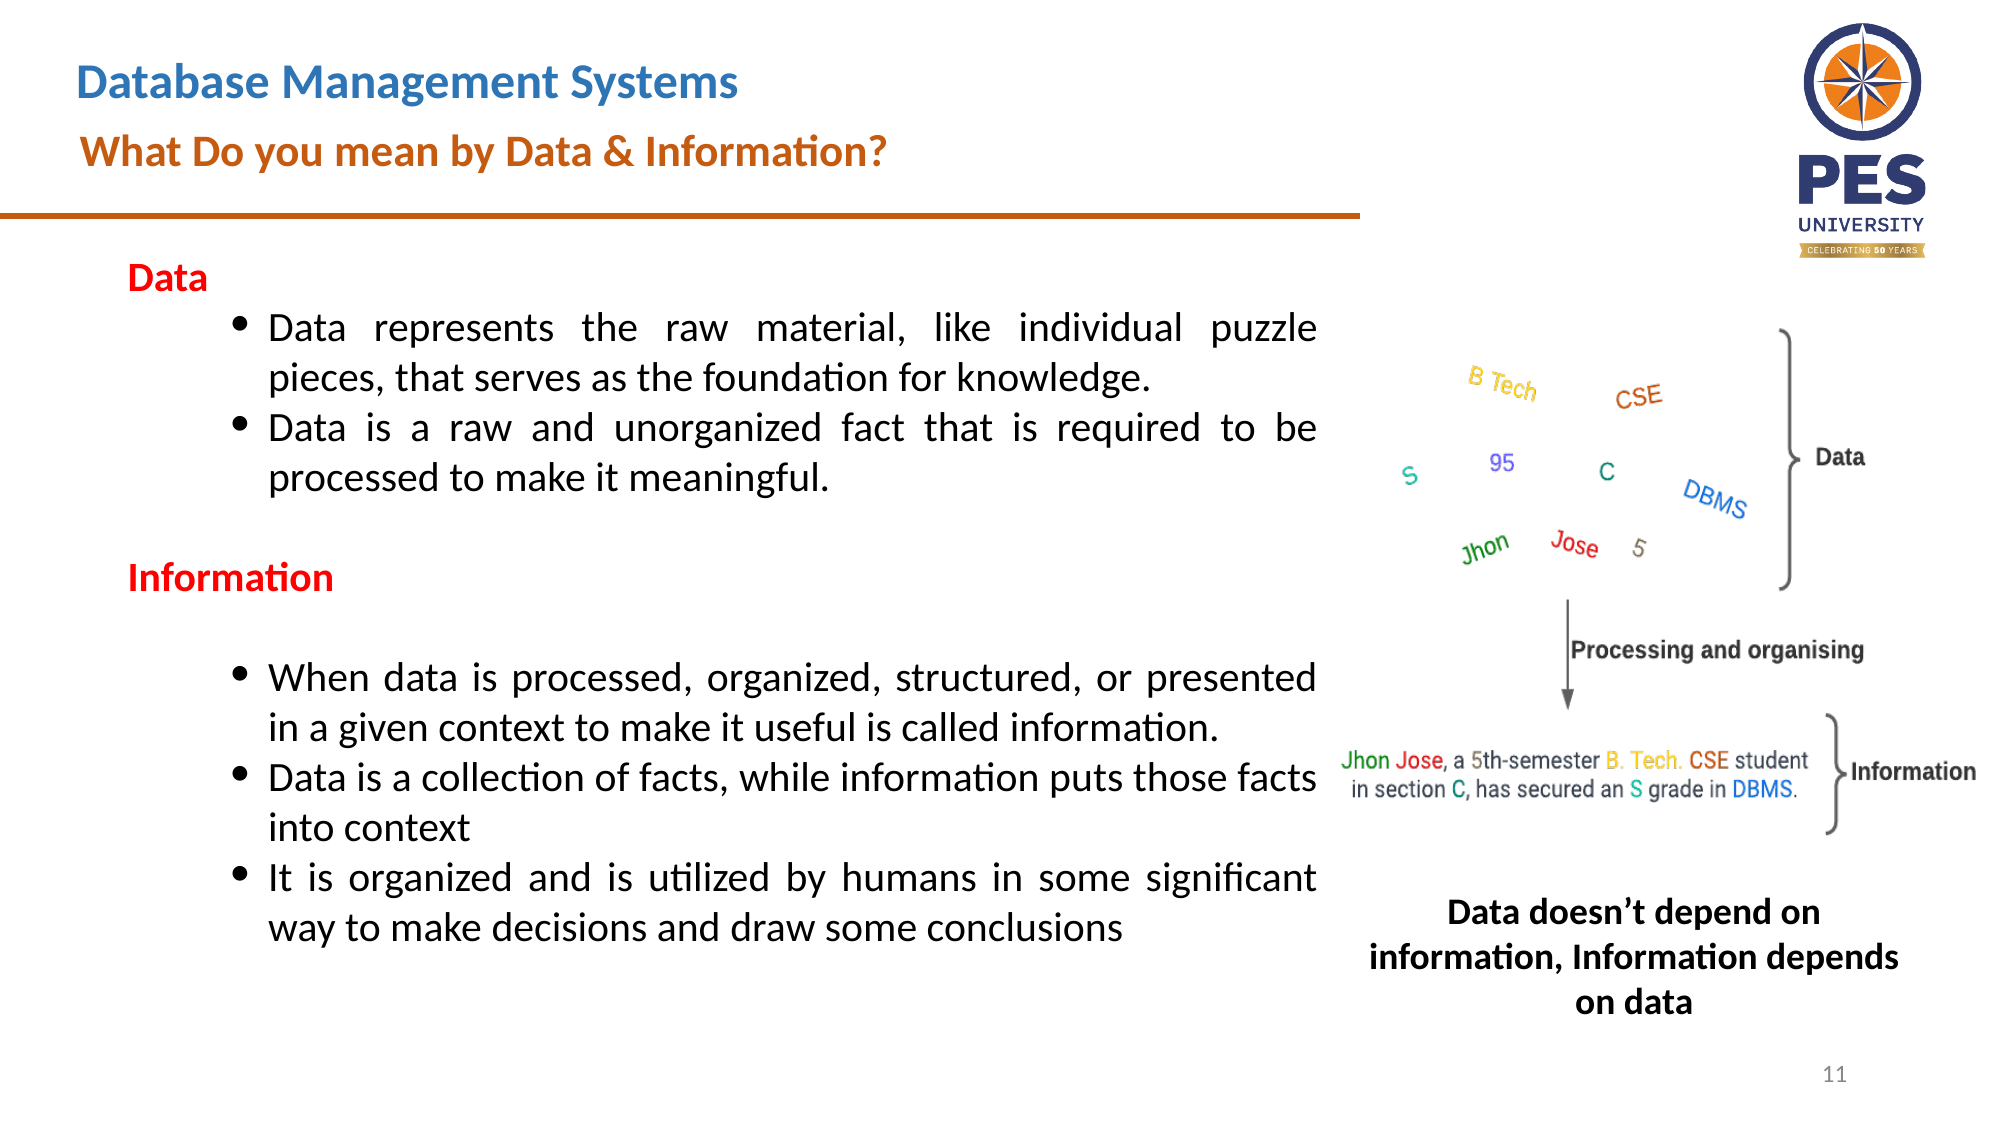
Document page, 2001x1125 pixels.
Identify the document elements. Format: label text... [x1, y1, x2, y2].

slide_number ‹#› [1412, 1042, 1863, 1103]
text_box Data doesn’t depend on information, Information depends on data [1333, 889, 1936, 1030]
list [1294, 285, 1984, 880]
picture [1799, 23, 1926, 258]
title What Do you mean by Data & Information? [64, 117, 1334, 186]
text_box Data Data represents the raw material, like individual puzzle pieces, that serves as the foundation for knowledge. Data is a raw and unorganized fact that is required to be processed to make it meaningful. Information When data is processed, organized, structured, or presented in a given context to make it useful is called information. Data is a collection of facts, while information puts those facts into context It is organized and is utilized by humans in some significant way to make decisions and draw some conclusions [112, 242, 1334, 1012]
